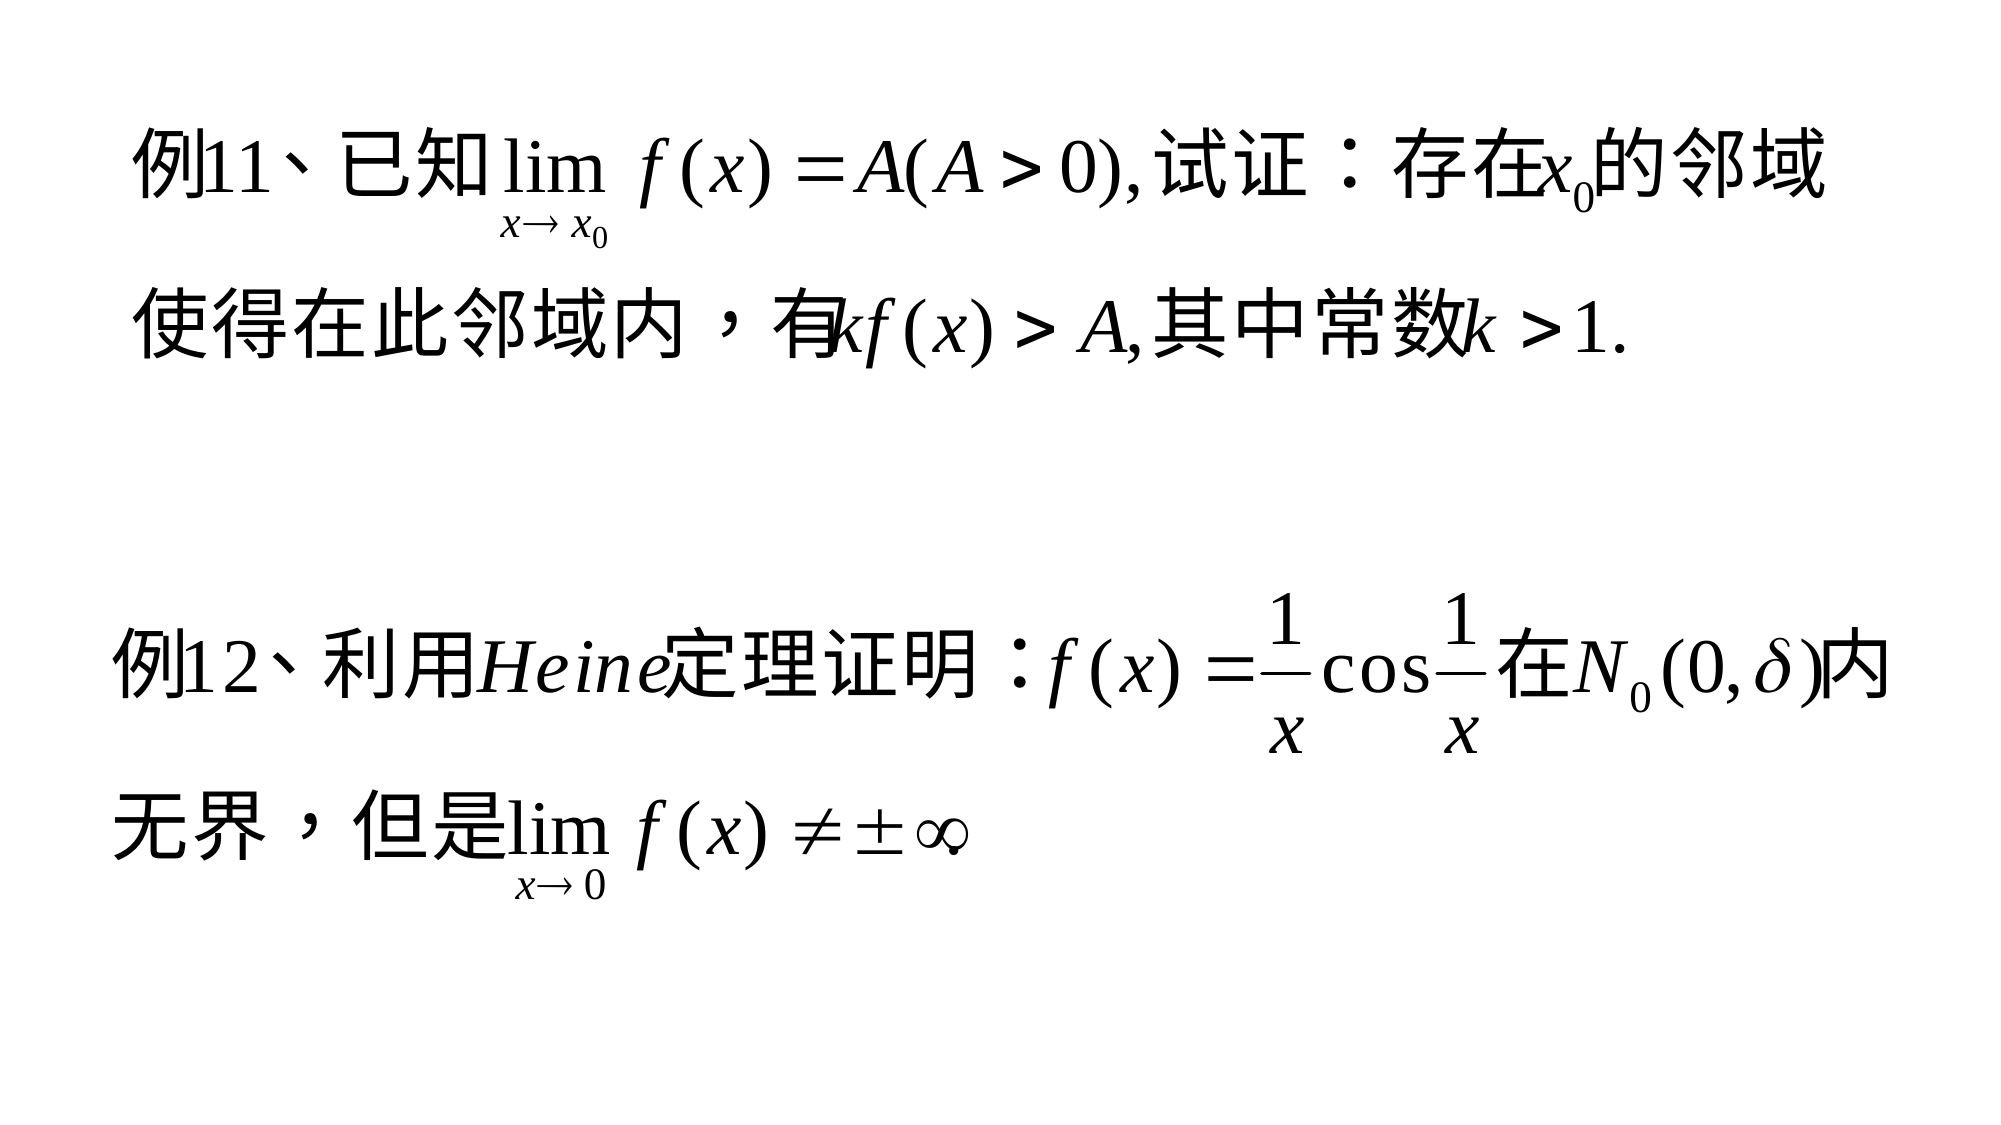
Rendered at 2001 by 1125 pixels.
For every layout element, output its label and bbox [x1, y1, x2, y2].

text_box [121, 114, 1859, 385]
text_box [102, 568, 1898, 917]
